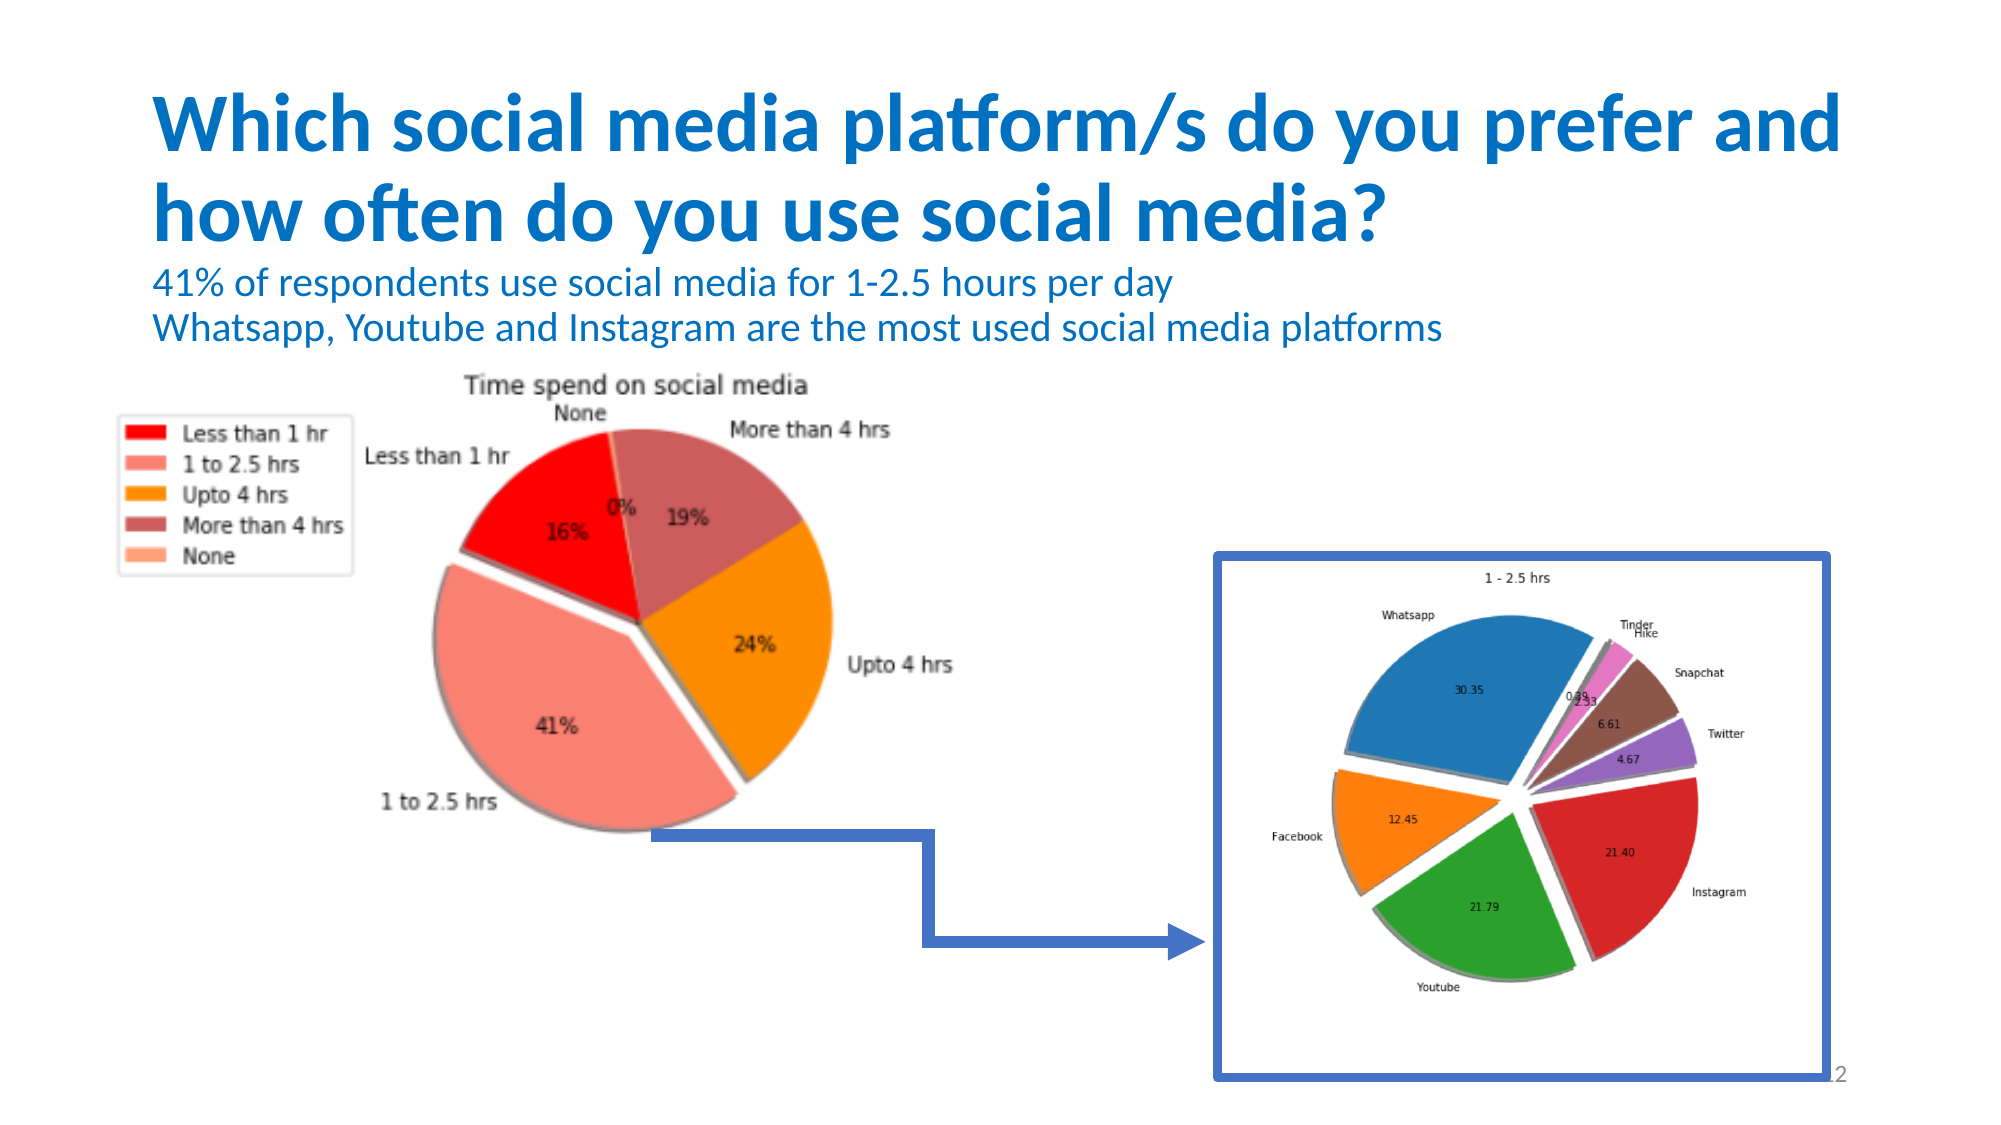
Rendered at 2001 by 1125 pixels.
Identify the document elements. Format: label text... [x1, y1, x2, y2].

picture [1221, 560, 1823, 1073]
title Which social media platform/s do you prefer and how often do you use social media? [137, 71, 1863, 268]
text_box 41% of respondents use social media for 1-2.5 hours per day Whatsapp, Youtube and Instagram are the most used social media platforms [137, 280, 1863, 331]
picture [95, 358, 1030, 889]
slide_number 12 [1412, 1042, 1863, 1103]
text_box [651, 835, 1206, 942]
